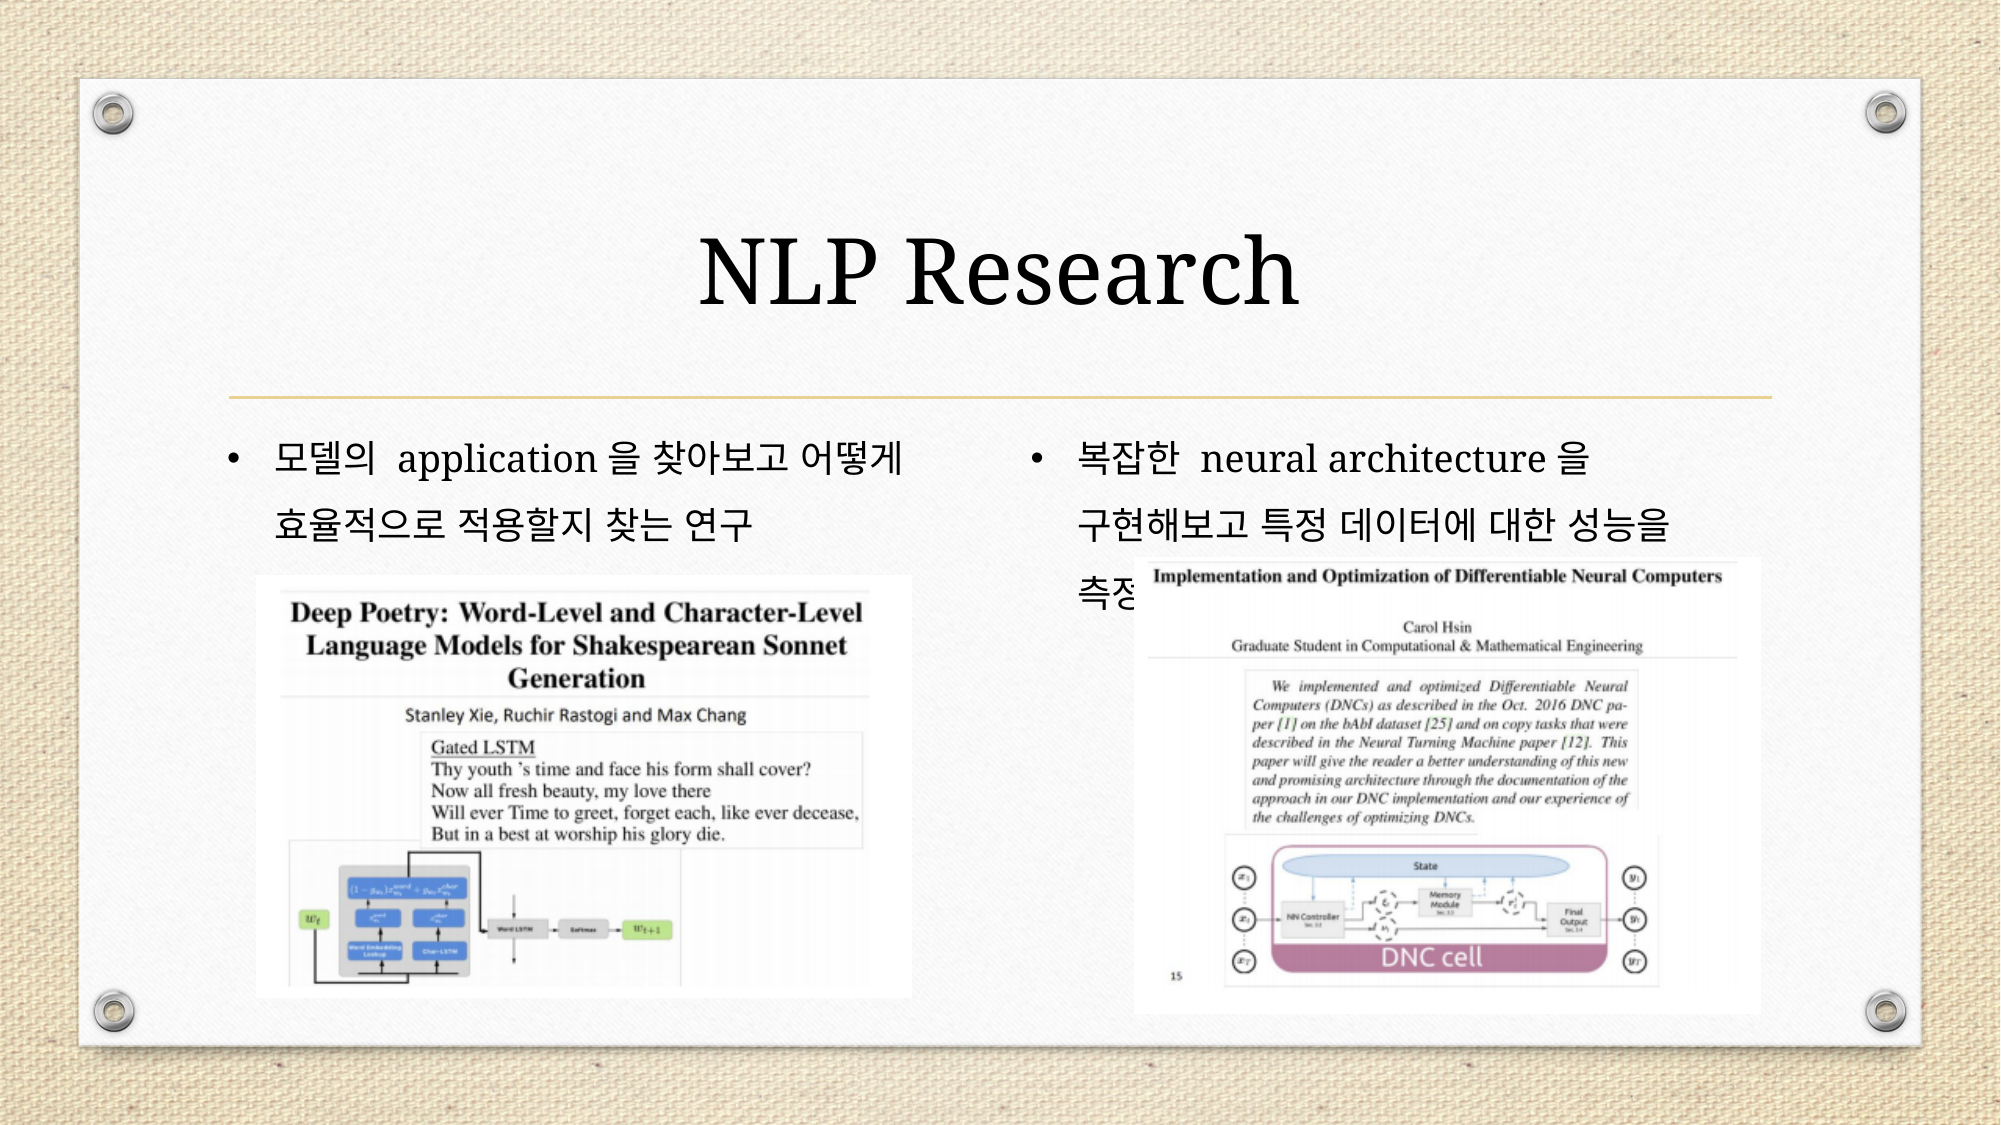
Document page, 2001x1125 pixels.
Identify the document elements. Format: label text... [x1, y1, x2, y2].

text_box 복잡한 neural architecture을 구현해보고 특정 데이터에 대한 성능을 측정하는 연구 [1015, 405, 1788, 623]
picture [0, 0, 2001, 1125]
text_box 모델의 application을 찾아보고 어떻게 효율적으로 적용할지 찾는 연구 [212, 405, 1015, 555]
title NLP Research [212, 161, 1788, 375]
